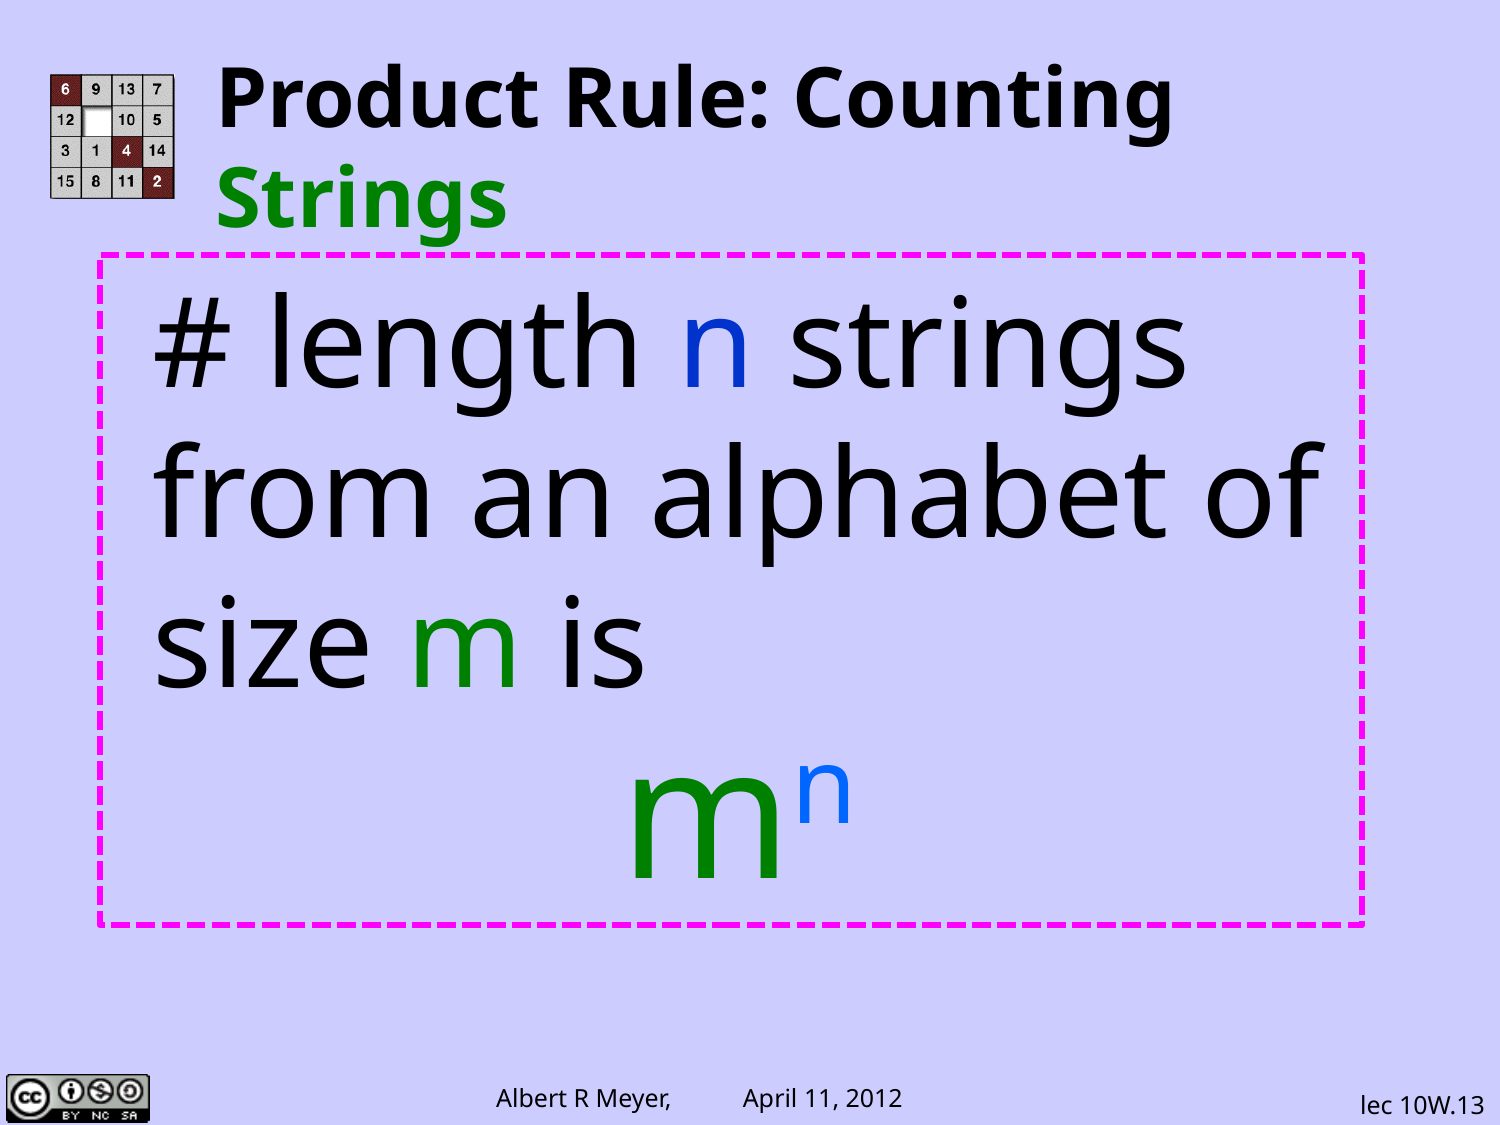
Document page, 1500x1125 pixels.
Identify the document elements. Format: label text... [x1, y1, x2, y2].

picture [6, 1074, 150, 1123]
text_box [99, 254, 1363, 925]
picture [50, 74, 175, 199]
slide_number lec 10W.13 [1249, 1082, 1500, 1125]
title Product Rule: Counting Strings [199, 49, 1476, 238]
